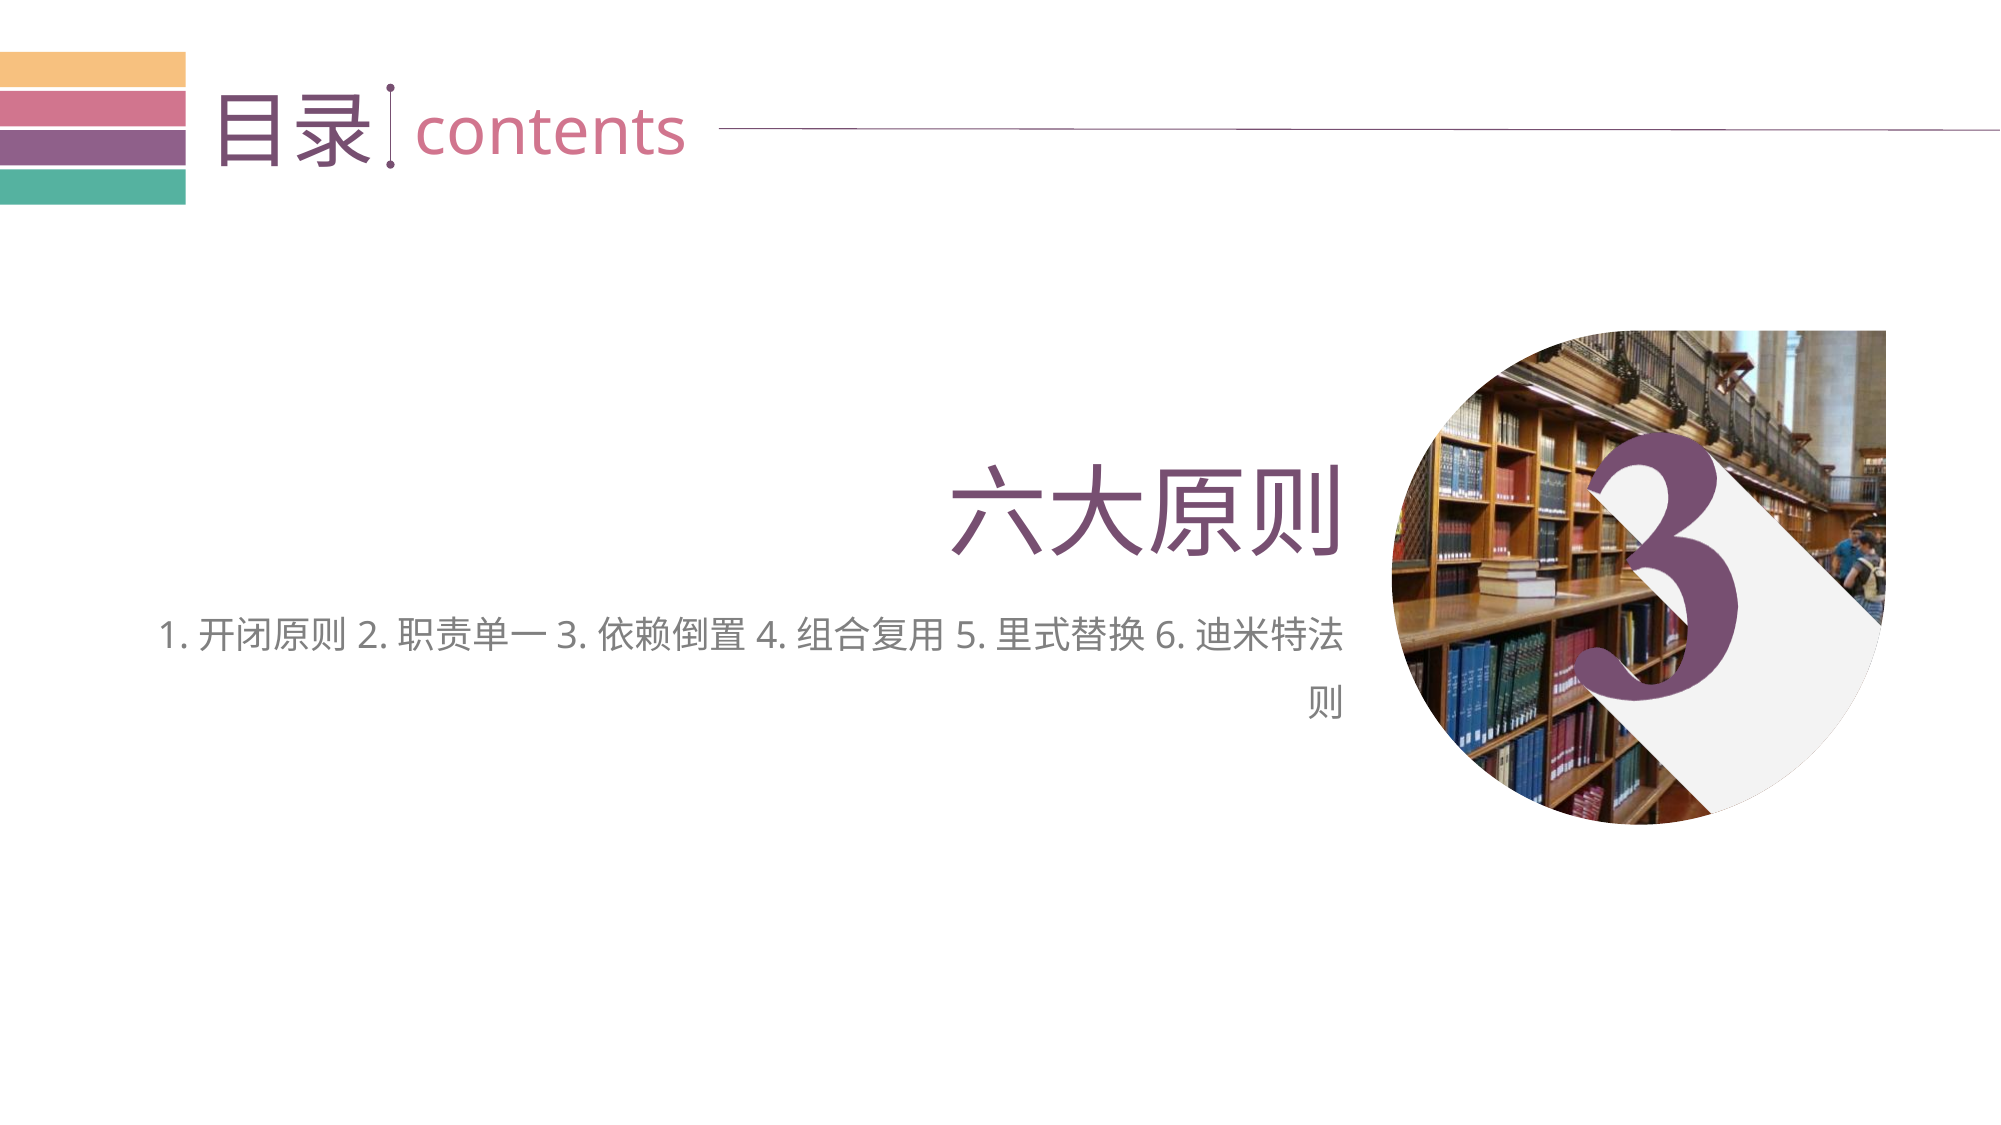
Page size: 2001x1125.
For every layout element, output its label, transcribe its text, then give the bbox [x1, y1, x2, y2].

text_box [0, 51, 186, 205]
text_box 1.开闭原则2.职责单一3.依赖倒置4.组合复用5.里式替换6.迪米特法则 [115, 581, 1360, 731]
text_box 六大原则 [625, 441, 1363, 576]
text_box contents [399, 80, 741, 176]
text_box 目录 [186, 70, 398, 185]
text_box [1391, 330, 1886, 825]
